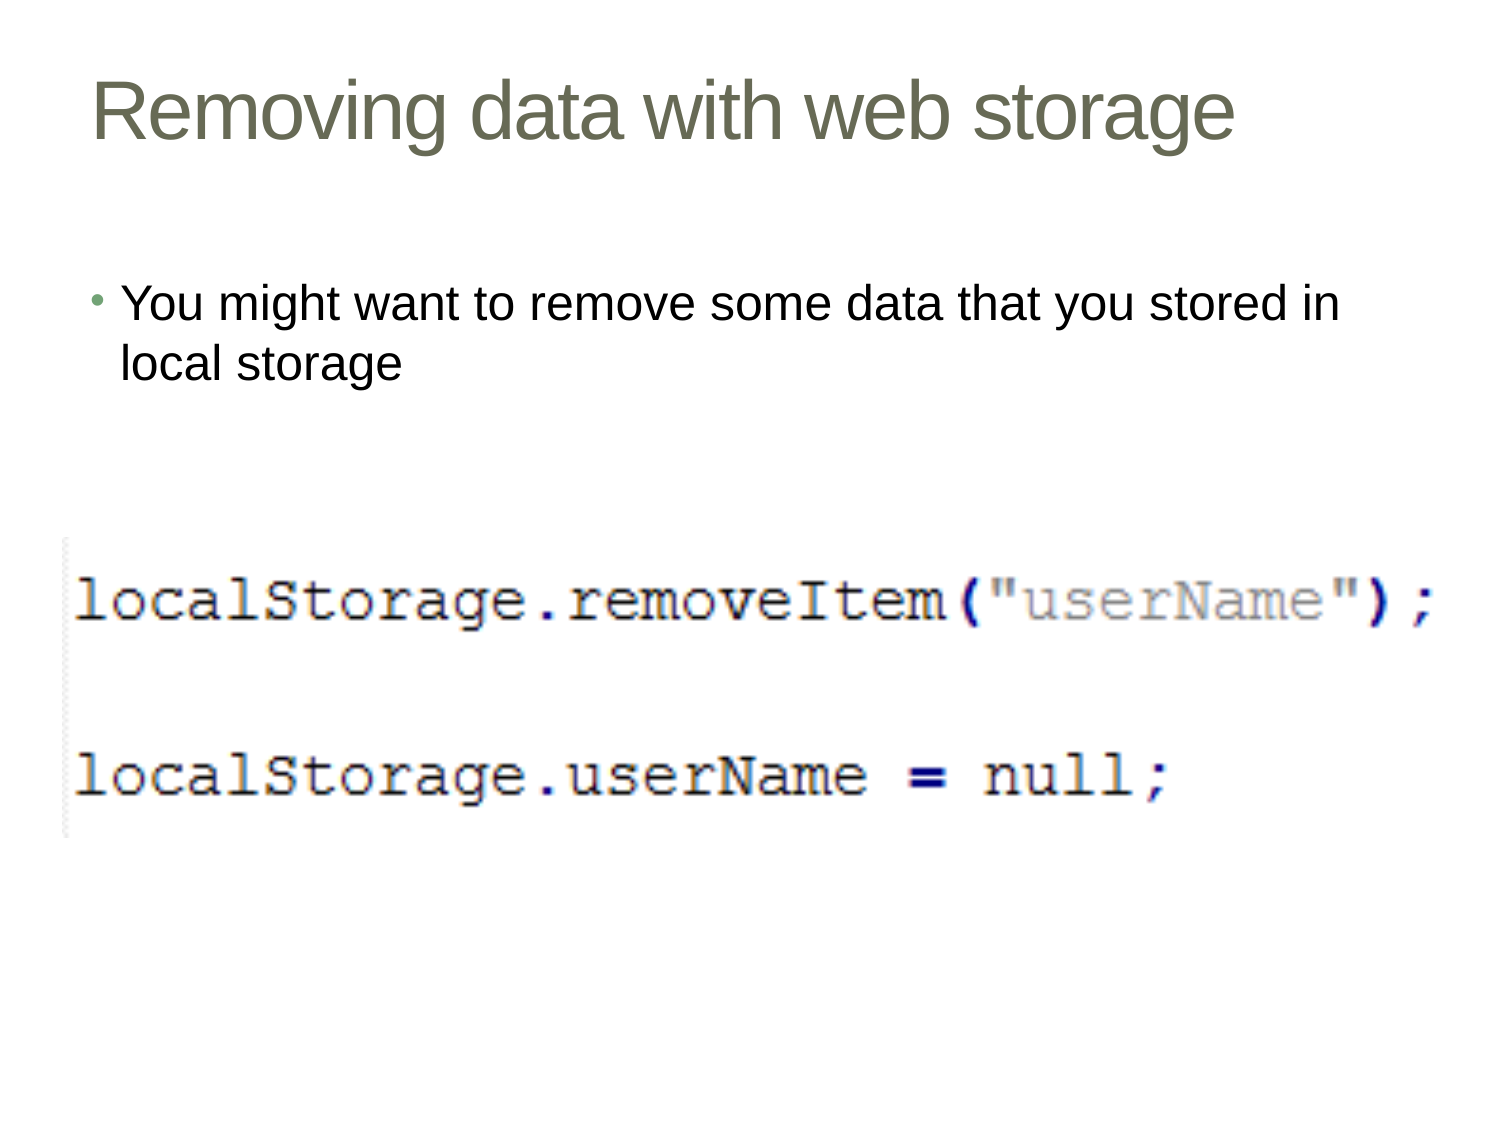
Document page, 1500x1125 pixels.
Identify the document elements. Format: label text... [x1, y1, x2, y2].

list You might want to remove some data that you stored in local storage [75, 262, 1425, 488]
picture [62, 537, 1449, 838]
title Removing data with web storage [75, 24, 1425, 188]
